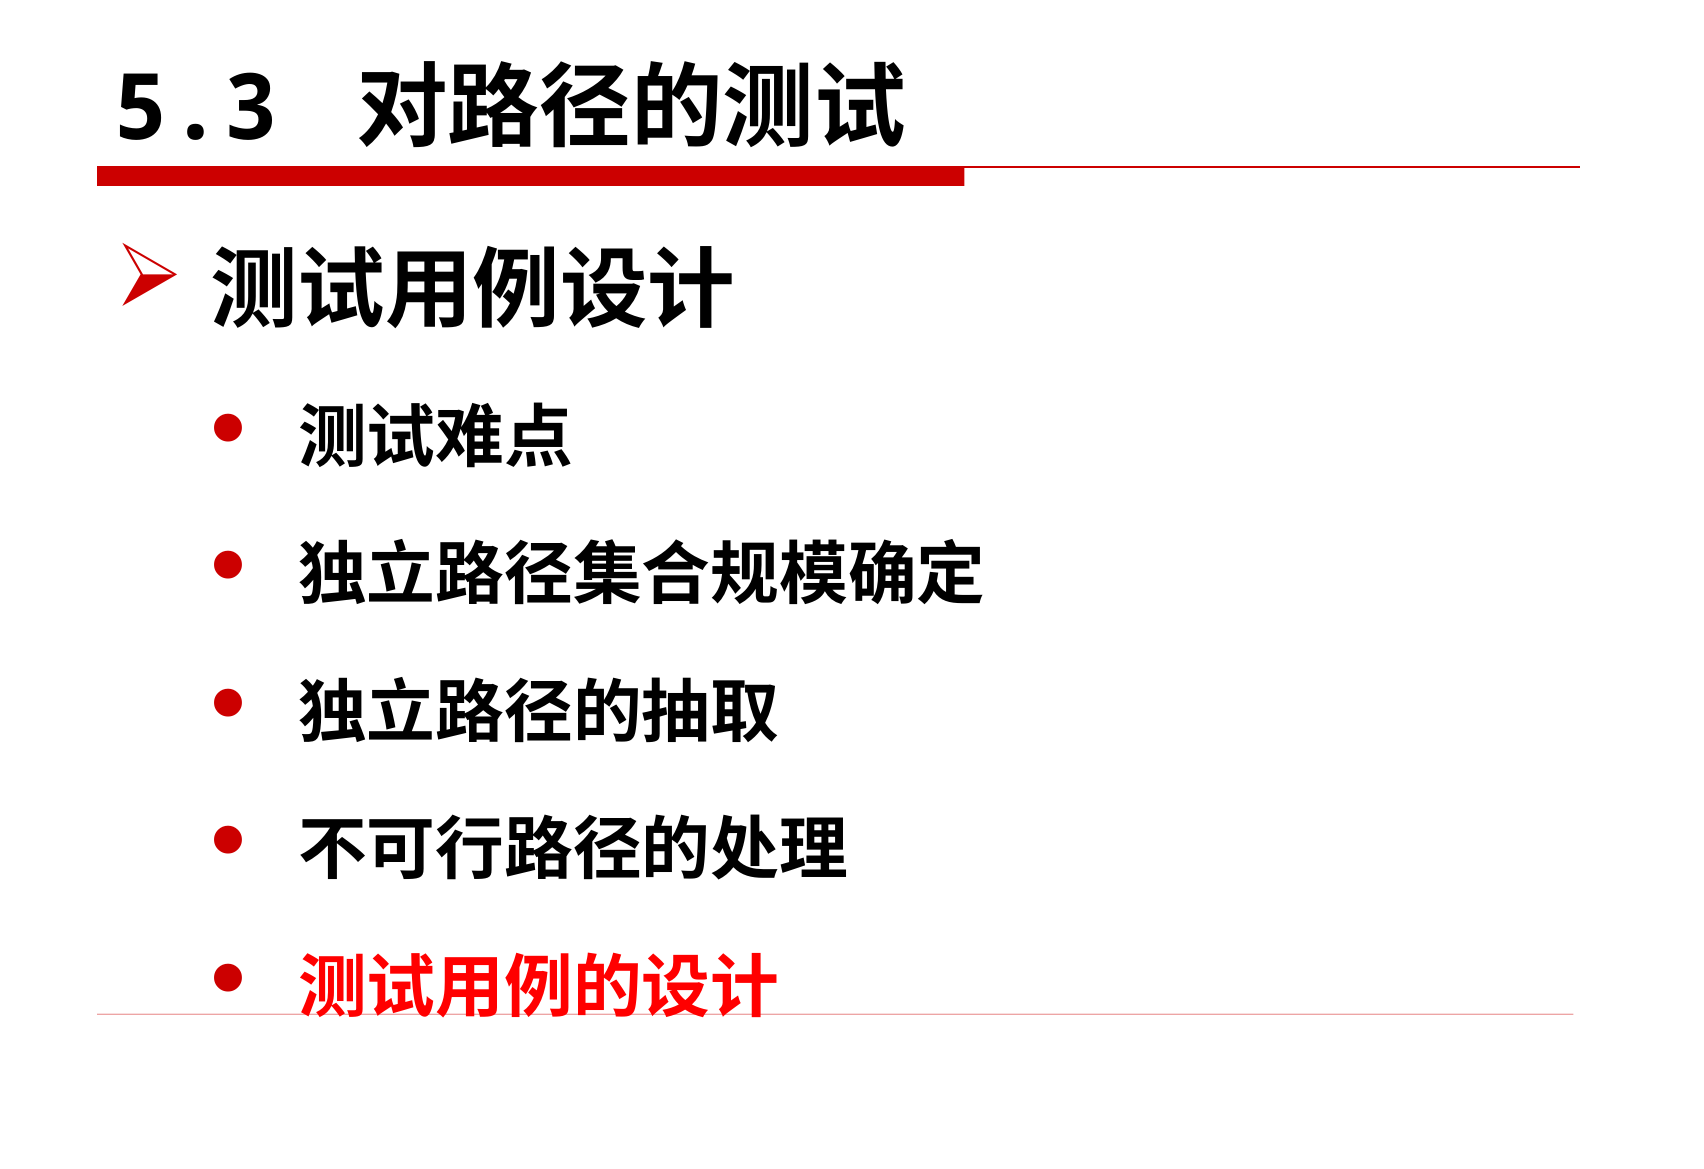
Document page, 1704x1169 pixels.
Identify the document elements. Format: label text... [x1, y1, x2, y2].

title 5.3 对路径的测试 [95, 44, 1587, 168]
list 测试用例设计 测试难点 独立路径集合规模确定 独立路径的抽取 不可行路径的处理 测试用例的设计 [97, 171, 1588, 899]
